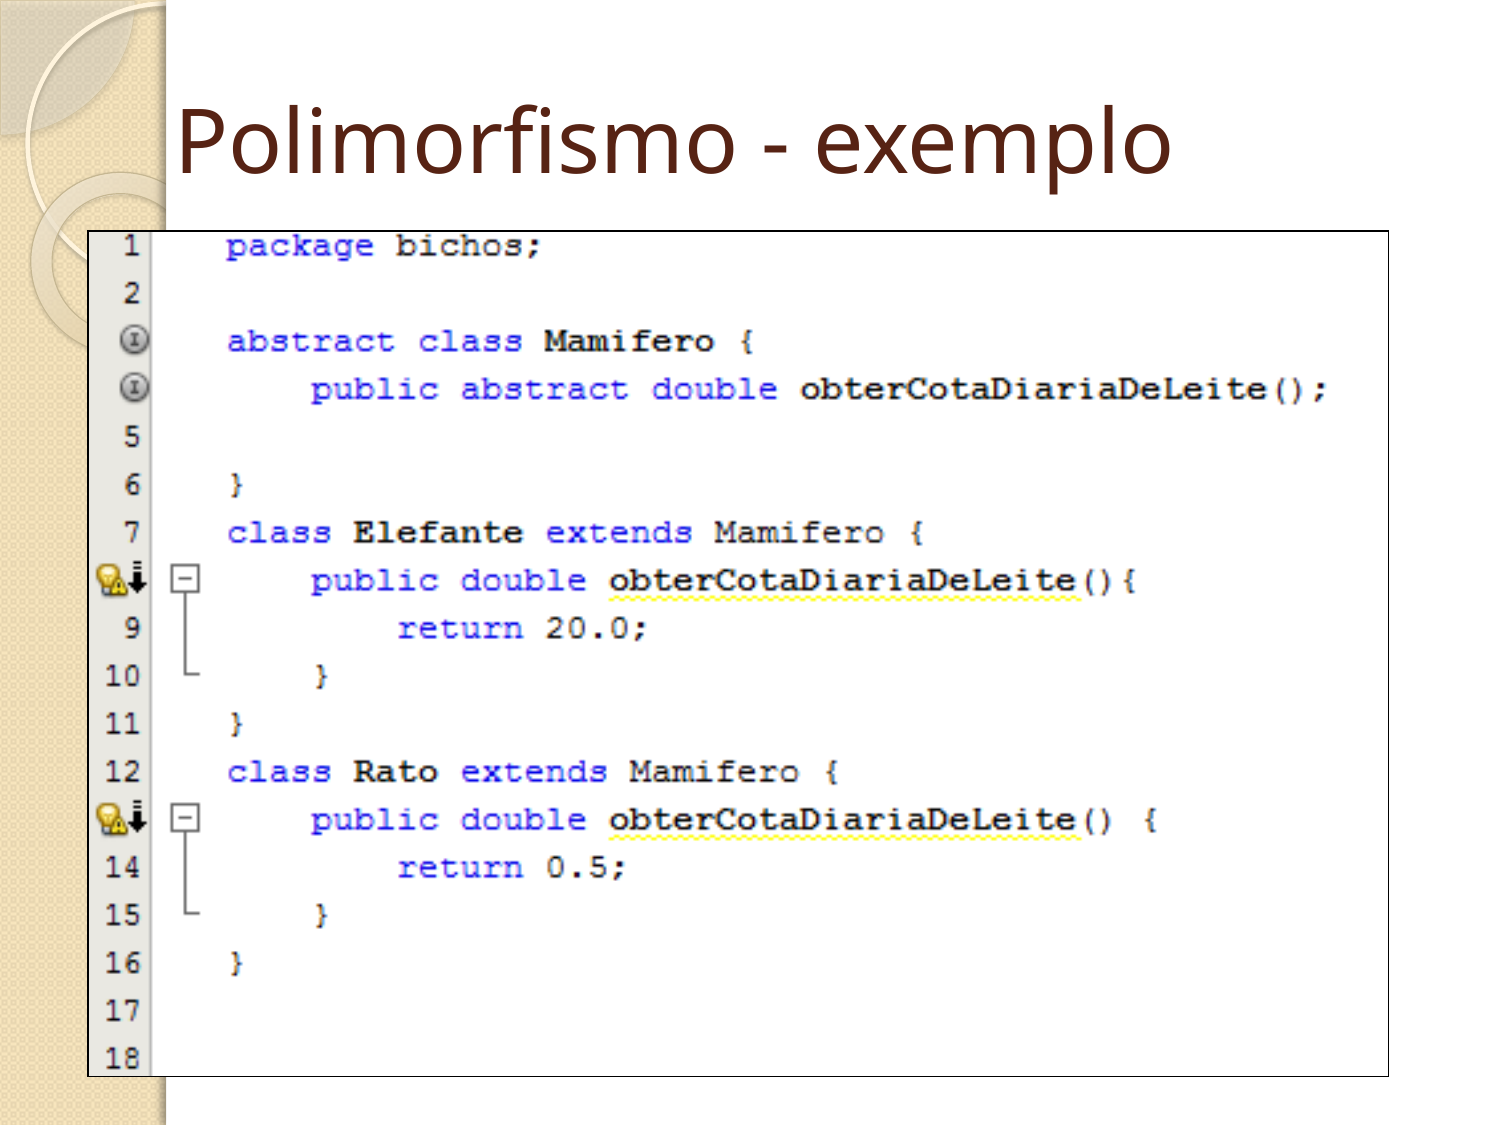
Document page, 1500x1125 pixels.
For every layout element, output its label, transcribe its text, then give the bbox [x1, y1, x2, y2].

picture [88, 231, 1389, 1076]
title Polimorfismo - exemplo [159, 30, 1459, 244]
